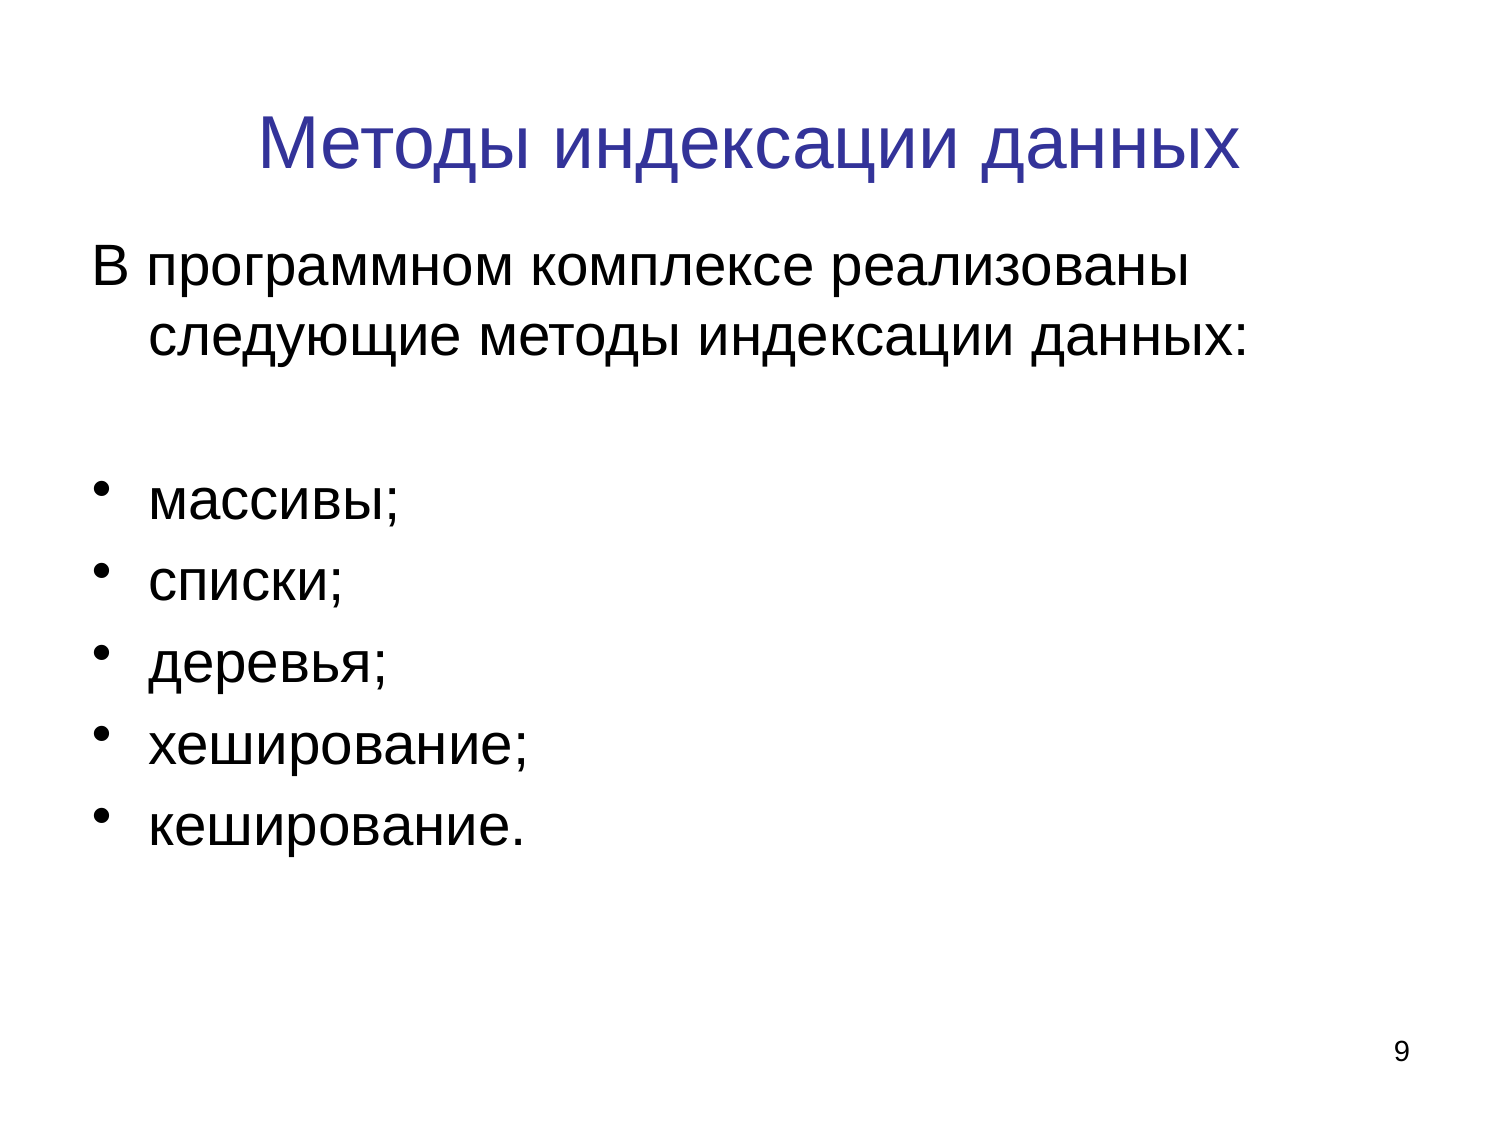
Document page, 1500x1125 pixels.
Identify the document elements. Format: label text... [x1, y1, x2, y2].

slide_number 9 [1074, 1024, 1425, 1103]
list В программном комплексе реализованы следующие методы индексации данных: массивы; списки; деревья; хеширование; кеширование. [76, 220, 1427, 963]
title Методы индексации данных [75, 45, 1425, 233]
